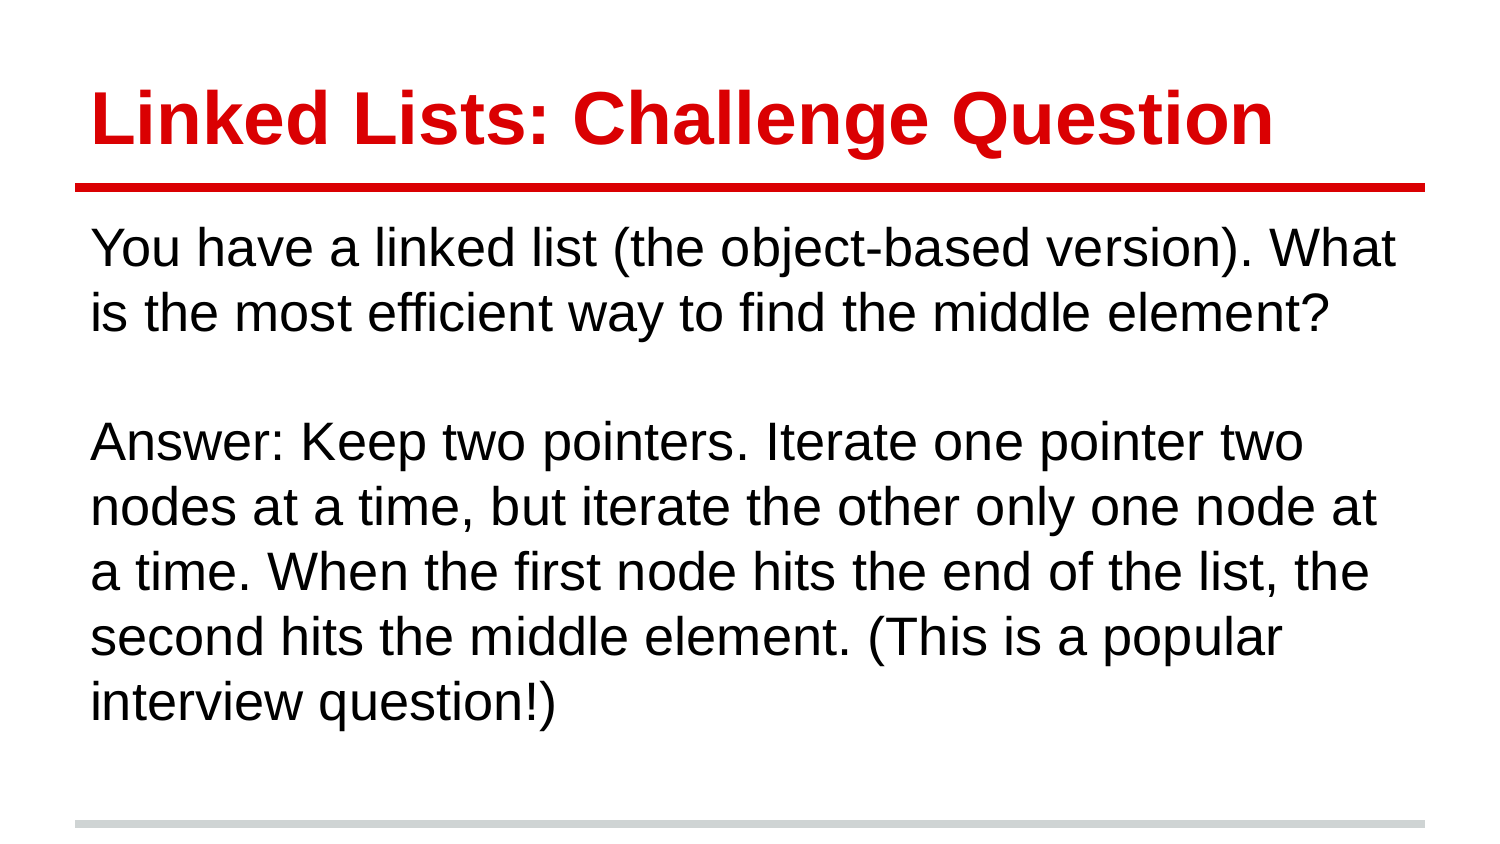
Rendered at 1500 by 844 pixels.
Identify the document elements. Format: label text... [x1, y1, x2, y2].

list You have a linked list (the object-based version). What is the most efficient way to find the middle element? Answer: Keep two pointers. Iterate one pointer two nodes at a time, but iterate the other only one node at a time. When the first node hits the end of the list, the second hits the middle element. (This is a popular interview question!) [75, 196, 1425, 808]
title Linked Lists: Challenge Question [75, 33, 1425, 175]
